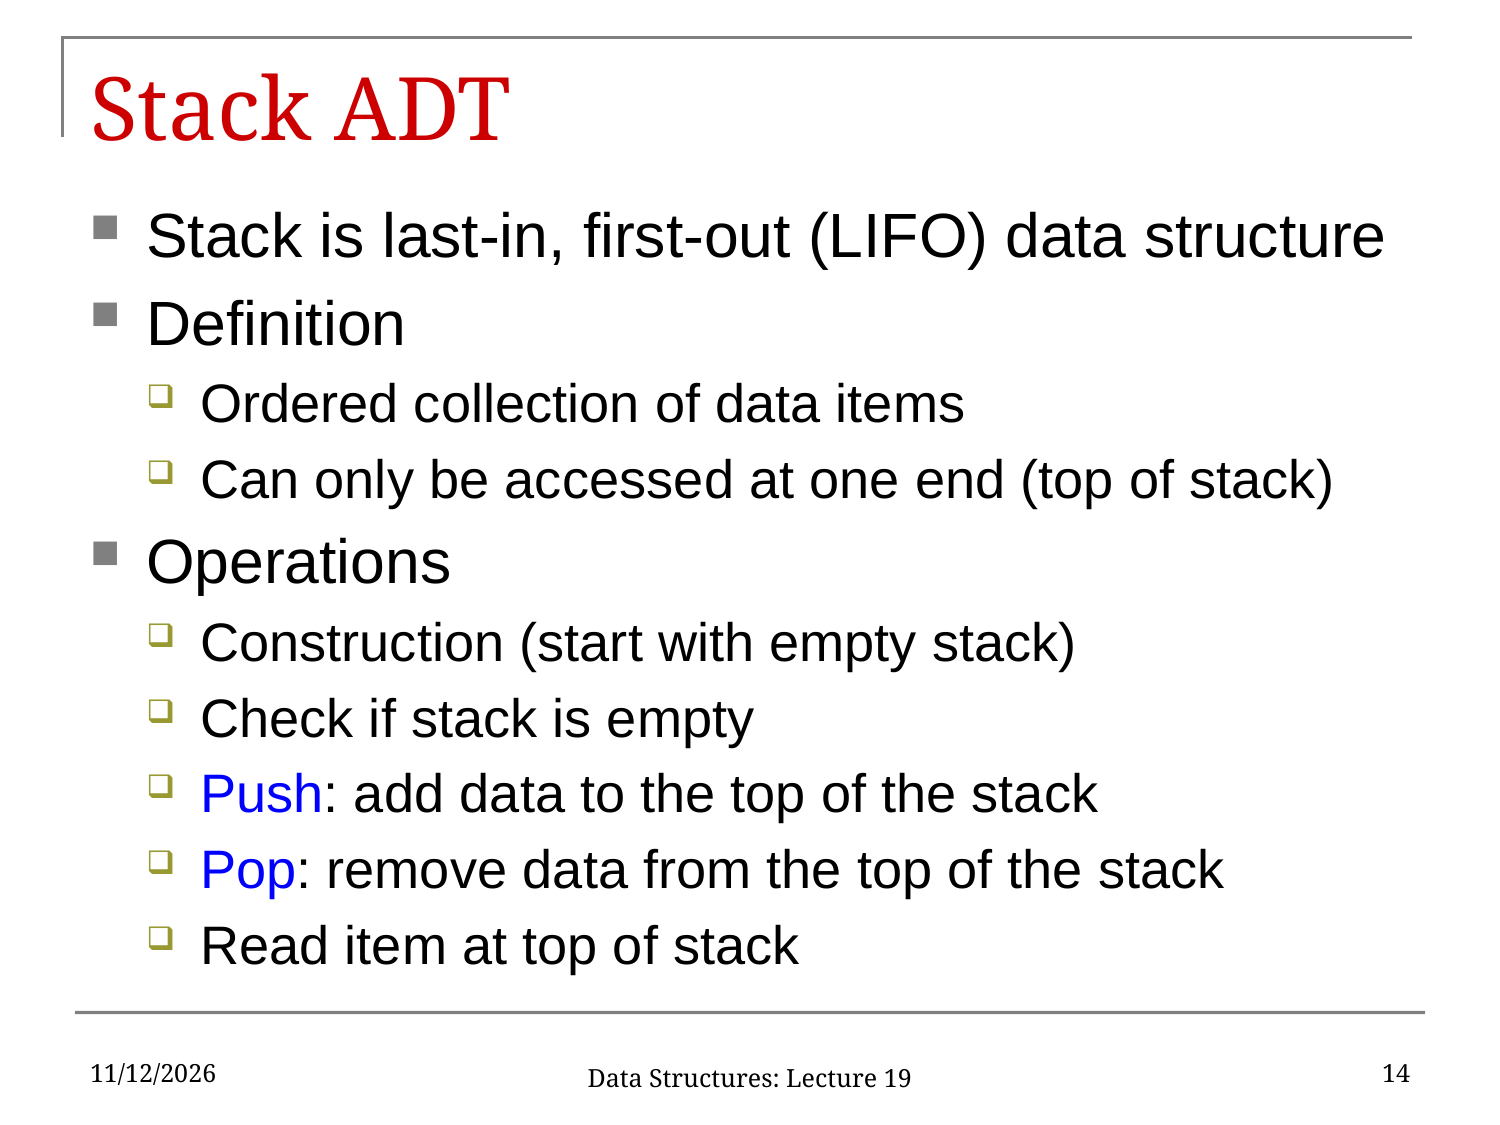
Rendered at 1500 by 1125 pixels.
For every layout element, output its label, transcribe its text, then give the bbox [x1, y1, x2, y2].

list Stack is last-in, first-out (LIFO) data structure Definition Ordered collection of data items Can only be accessed at one end (top of stack) Operations Construction (start with empty stack) Check if stack is empty Push: add data to the top of the stack Pop: remove data from the top of the stack Read item at top of stack [75, 187, 1425, 1006]
footer Data Structures: Lecture 19 [512, 1024, 988, 1101]
slide_number 14 [1074, 1023, 1426, 1100]
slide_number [74, 1023, 426, 1100]
title Stack ADT [75, 45, 1425, 163]
